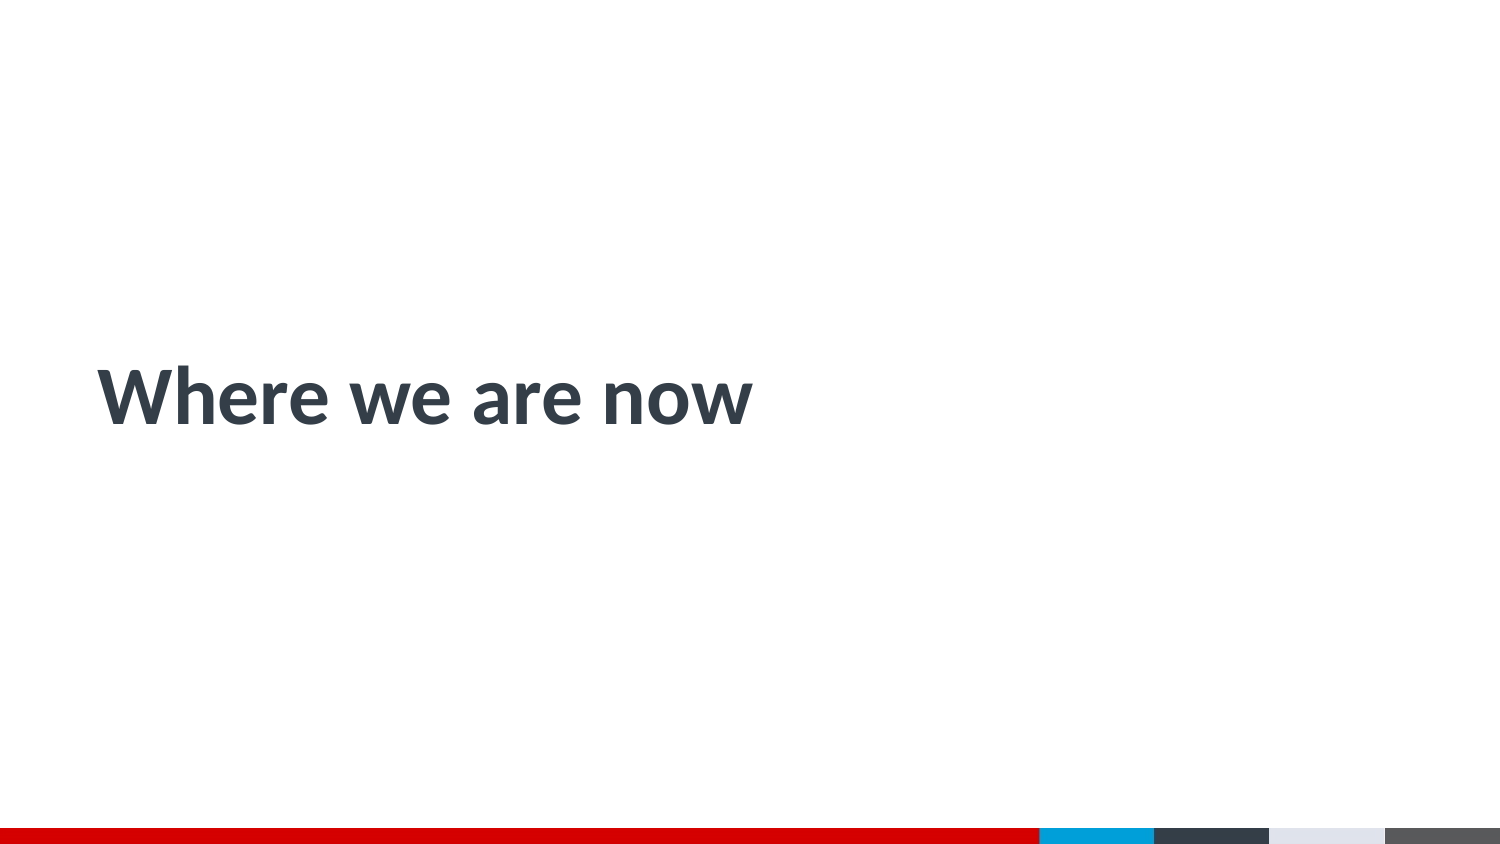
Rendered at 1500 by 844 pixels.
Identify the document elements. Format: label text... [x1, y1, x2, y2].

picture [0, 828, 1040, 844]
picture [1154, 828, 1500, 844]
title Where we are now [82, 307, 1433, 449]
